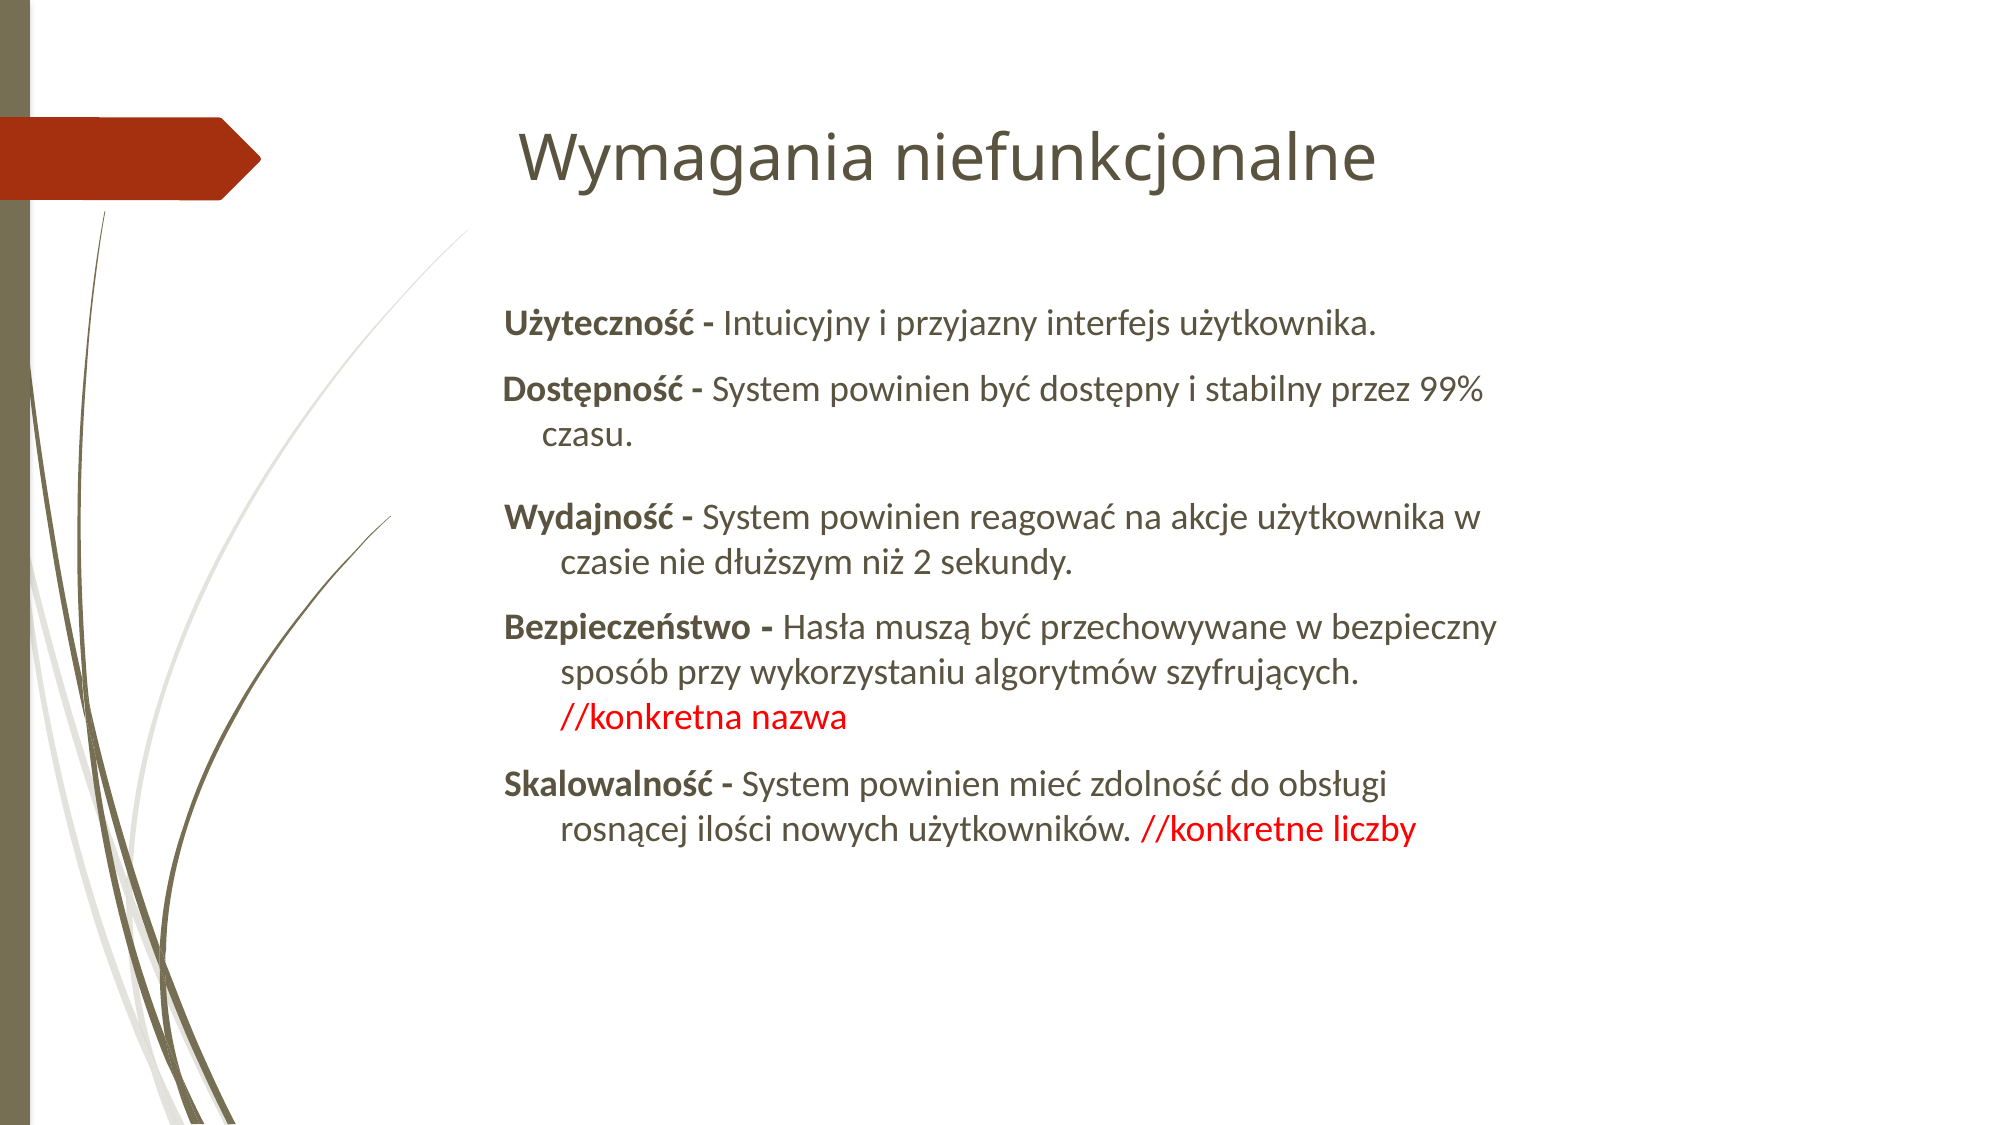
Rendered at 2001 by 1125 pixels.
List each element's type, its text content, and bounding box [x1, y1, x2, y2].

list Użyteczność - Intuicyjny i przyjazny interfejs użytkownika. Dostępność - System powinien być dostępny i stabilny przez 99% czasu. Wydajność - System powinien reagować na akcje użytkownika w czasie nie dłuższym niż 2 sekundy. Bezpieczeństwo - Hasła muszą być przechowywane w bezpieczny sposób przy wykorzystaniu algorytmów szyfrujących. //konkretna nazwa Skalowalność - System powinien mieć zdolność do obsługi rosnącej ilości nowych użytkowników. //konkretne liczby [470, 198, 1530, 1014]
title Wymagania niefunkcjonalne [503, 86, 1665, 223]
